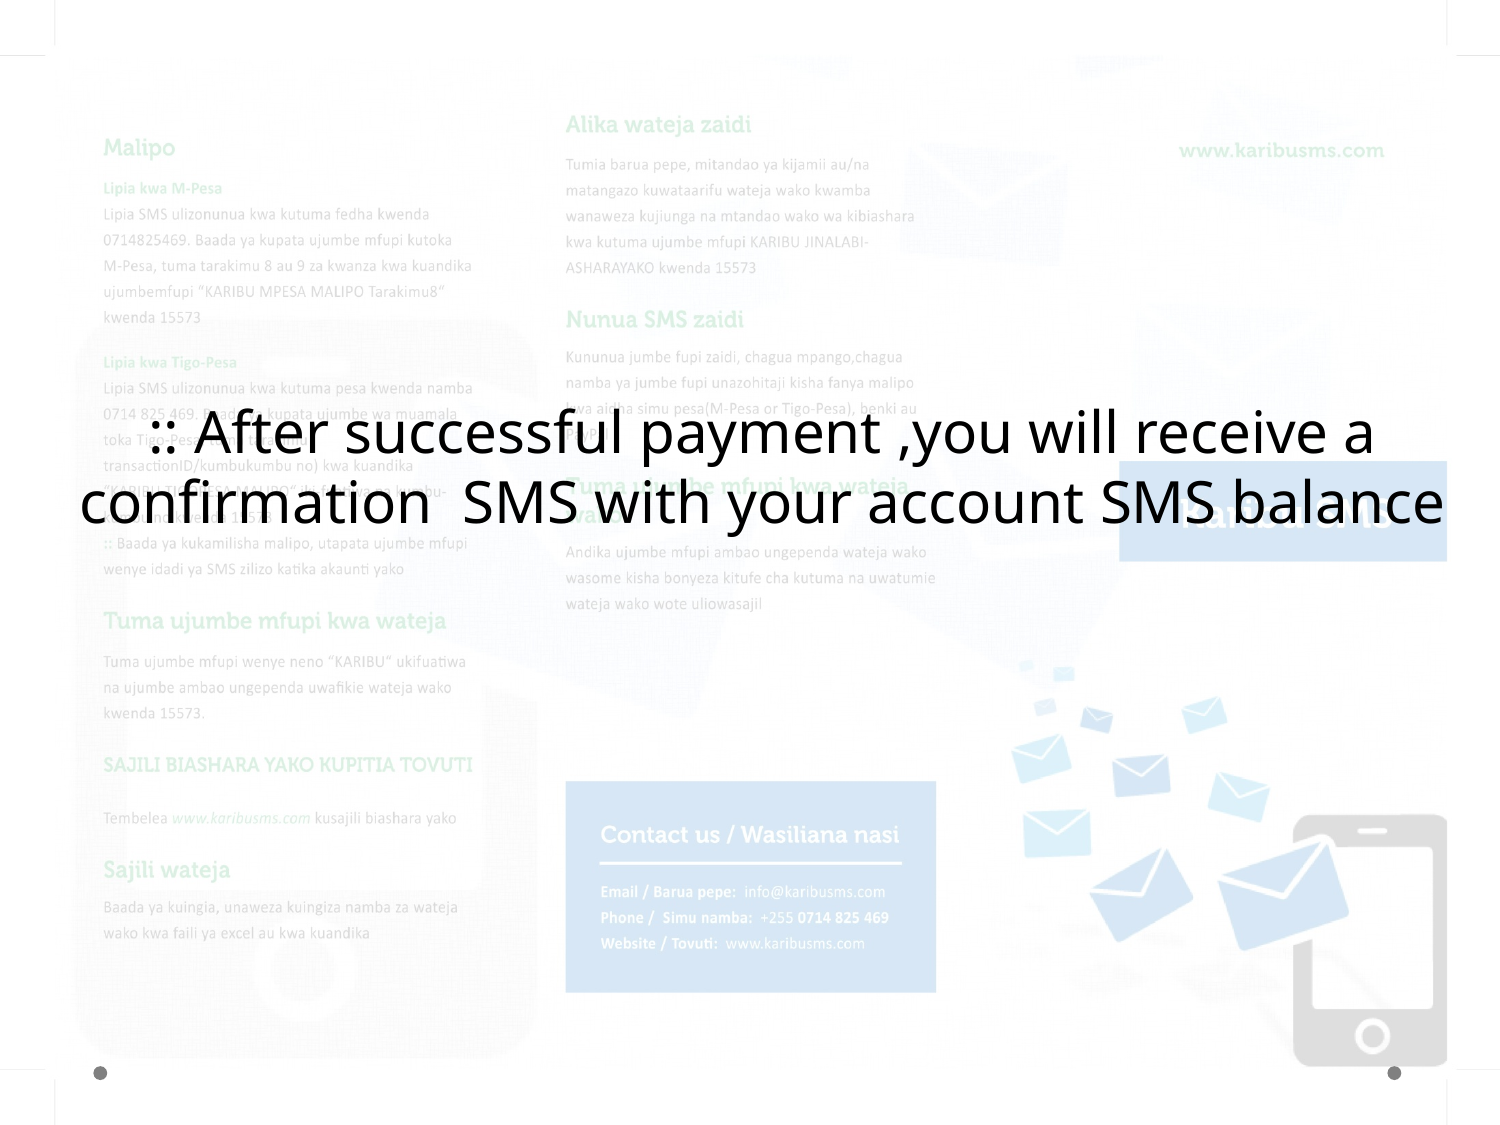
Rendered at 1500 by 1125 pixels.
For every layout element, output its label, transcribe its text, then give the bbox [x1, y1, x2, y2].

picture [0, 0, 1500, 1125]
list :: After successful payment ,you will receive a confirmation SMS with your account SMS balance [62, 387, 1463, 775]
